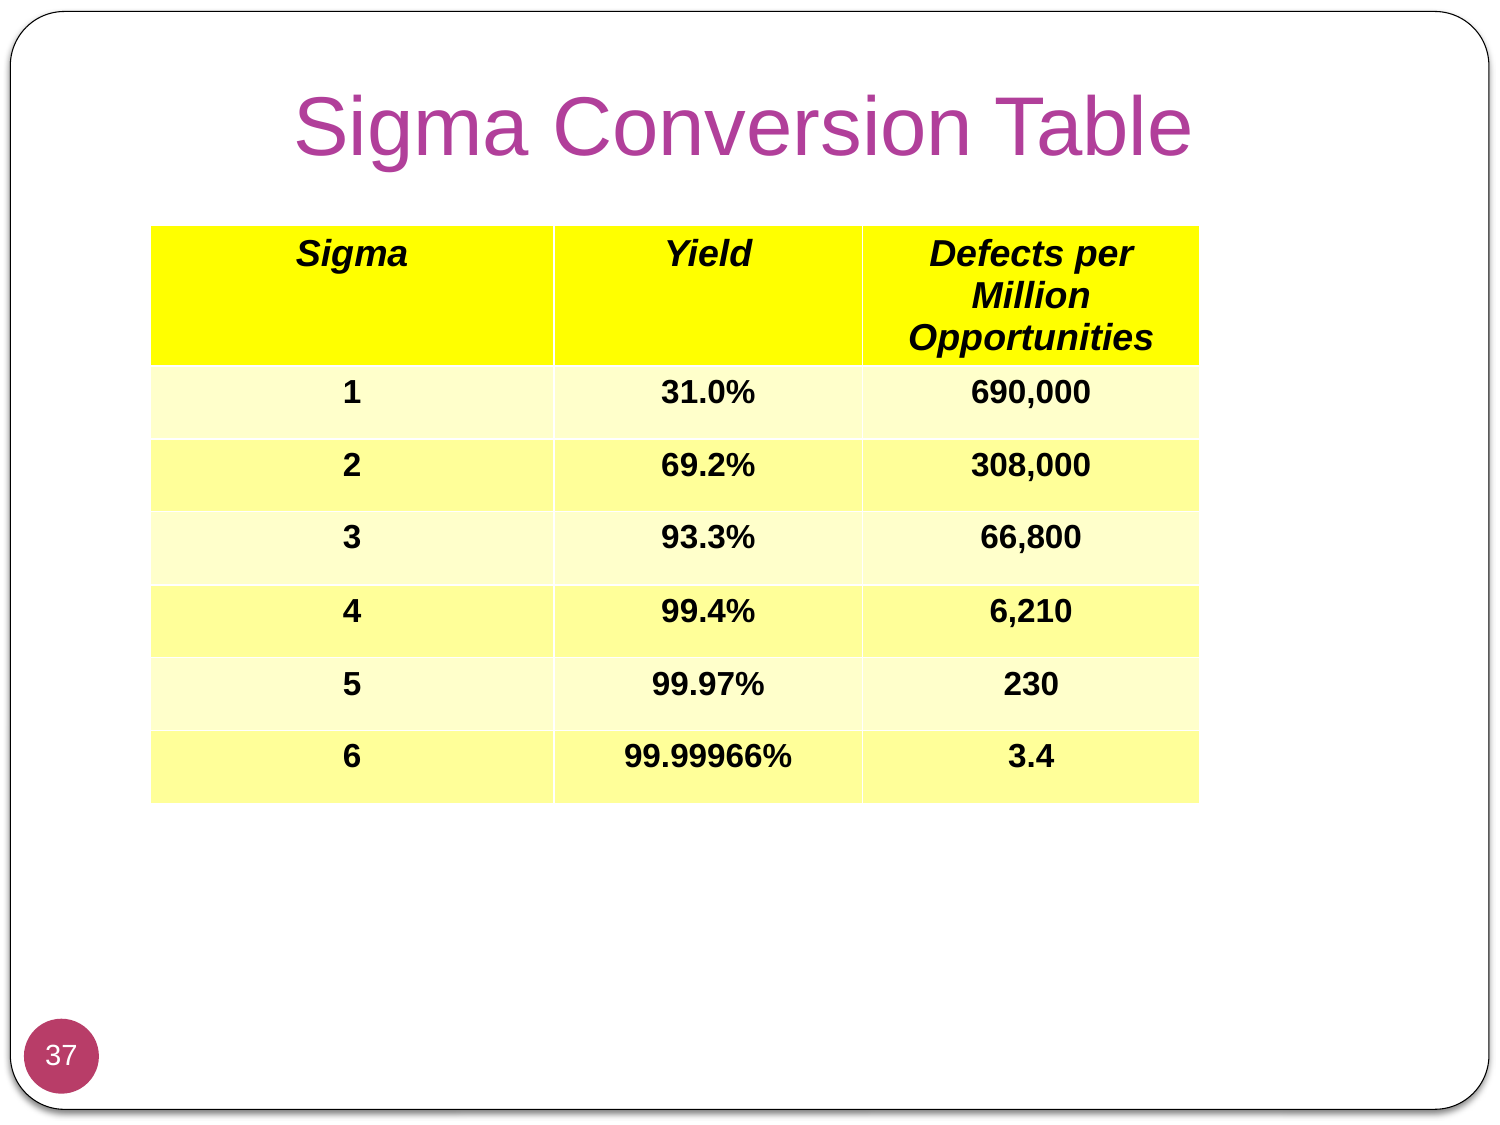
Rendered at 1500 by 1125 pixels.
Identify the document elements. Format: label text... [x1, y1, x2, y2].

table_cell 4 [151, 586, 553, 657]
title Sigma Conversion Table [37, 49, 1451, 188]
table_cell 93.3% [555, 512, 862, 584]
table_cell 230 [863, 658, 1199, 730]
table_cell 99.97% [555, 658, 862, 730]
table_cell 99.99966% [555, 731, 862, 803]
table_header Yield [555, 226, 862, 365]
table_cell 1 [151, 367, 553, 438]
table_header Sigma [151, 226, 553, 365]
table_cell 99.4% [555, 586, 862, 657]
table_cell 3 [151, 512, 553, 584]
table_cell 31.0% [555, 367, 862, 438]
table_cell 690,000 [863, 367, 1199, 438]
table_cell 66,800 [863, 512, 1199, 584]
table_cell 3.4 [863, 731, 1199, 803]
table_cell 6,210 [863, 586, 1199, 657]
table_cell 6 [151, 731, 553, 803]
table_cell 308,000 [863, 440, 1199, 511]
slide_number 37 [23, 1018, 99, 1094]
table_header Defects per Million Opportunities [863, 226, 1199, 365]
table_cell 5 [151, 658, 553, 730]
table_cell 69.2% [555, 440, 862, 511]
table_cell 2 [151, 440, 553, 511]
